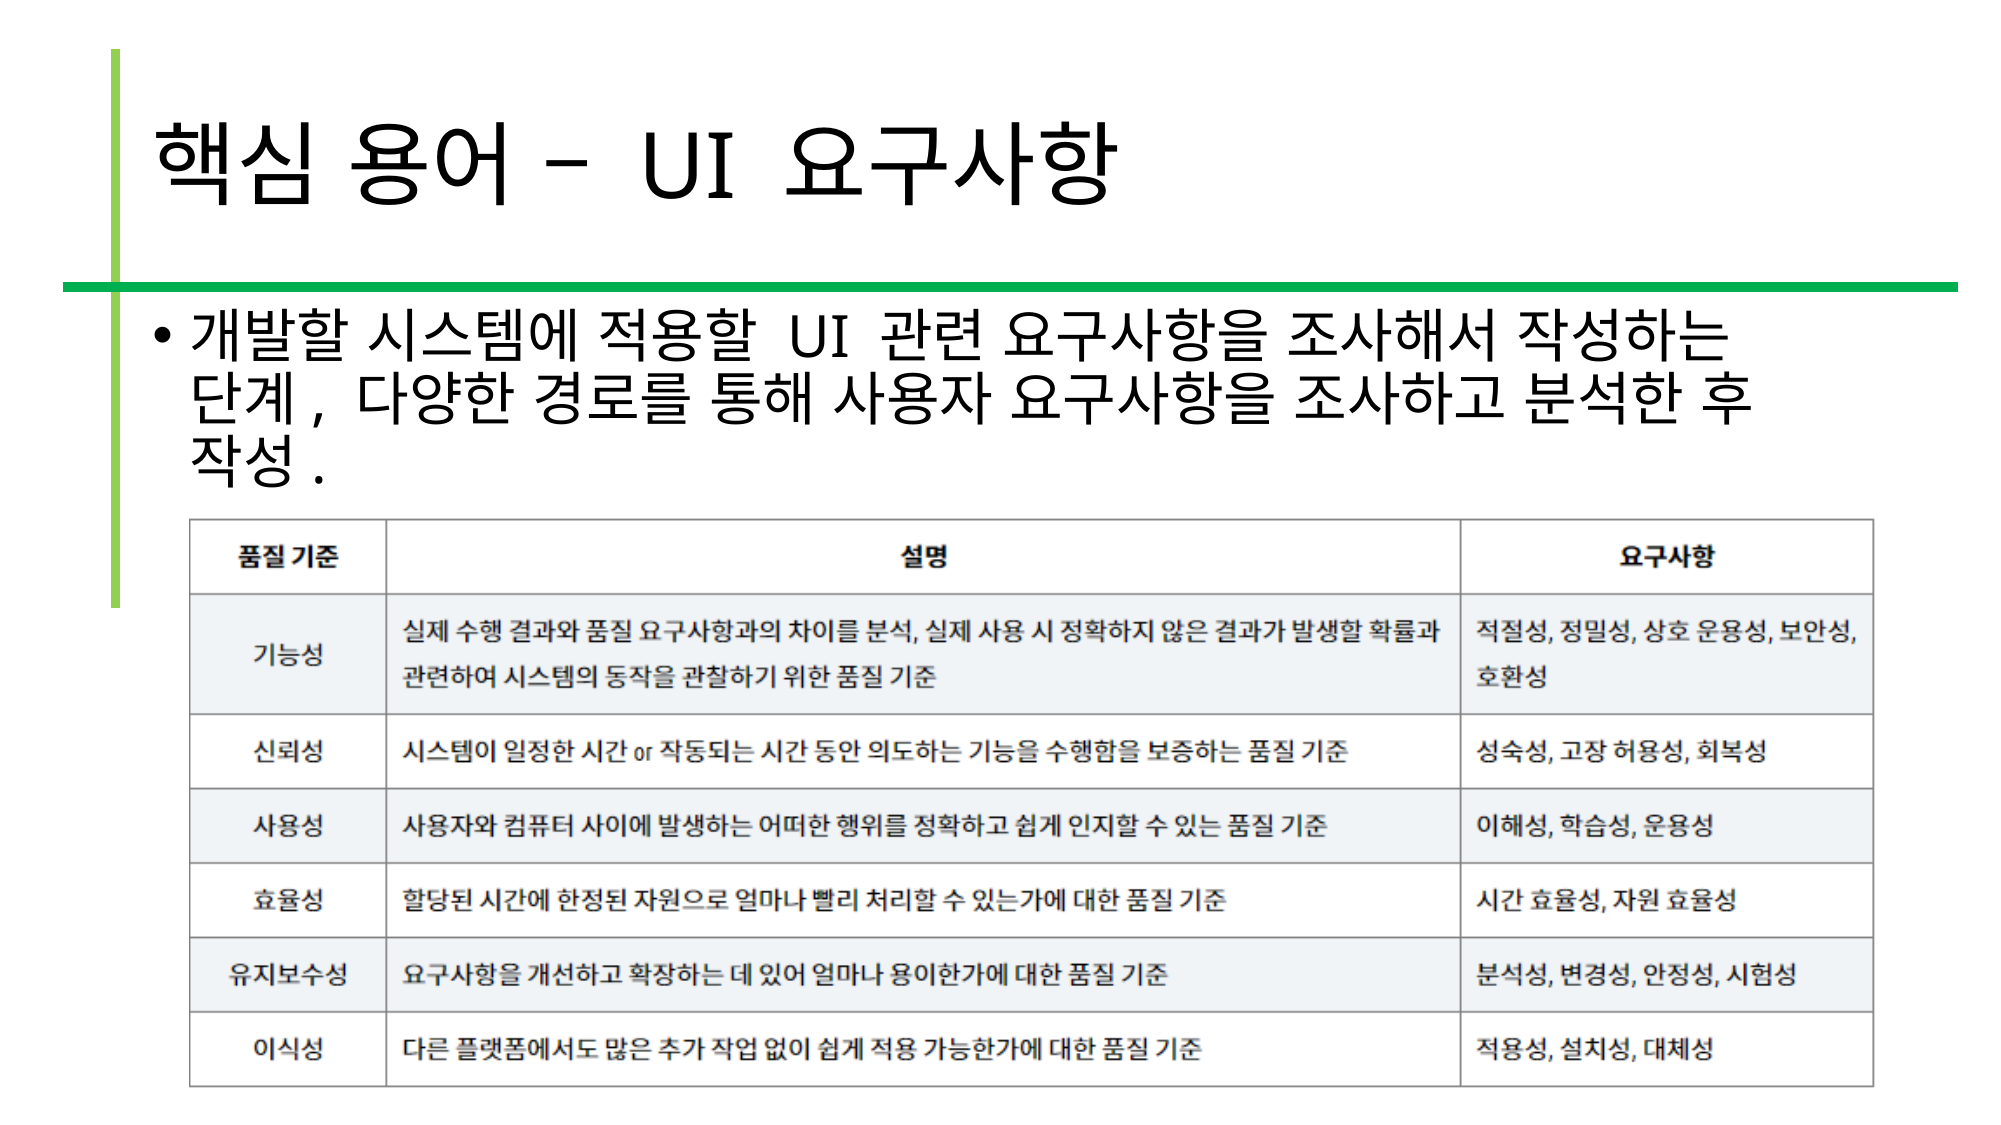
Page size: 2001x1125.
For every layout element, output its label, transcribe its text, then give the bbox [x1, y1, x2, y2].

picture [189, 514, 1885, 1096]
list 개발할 시스템에 적용할 UI 관련 요구사항을 조사해서 작성하는 단계, 다양한 경로를 통해 사용자 요구사항을 조사하고 분석한 후 작성. [137, 299, 1863, 1014]
title 핵심 용어 – UI 요구사항 [137, 59, 1863, 278]
